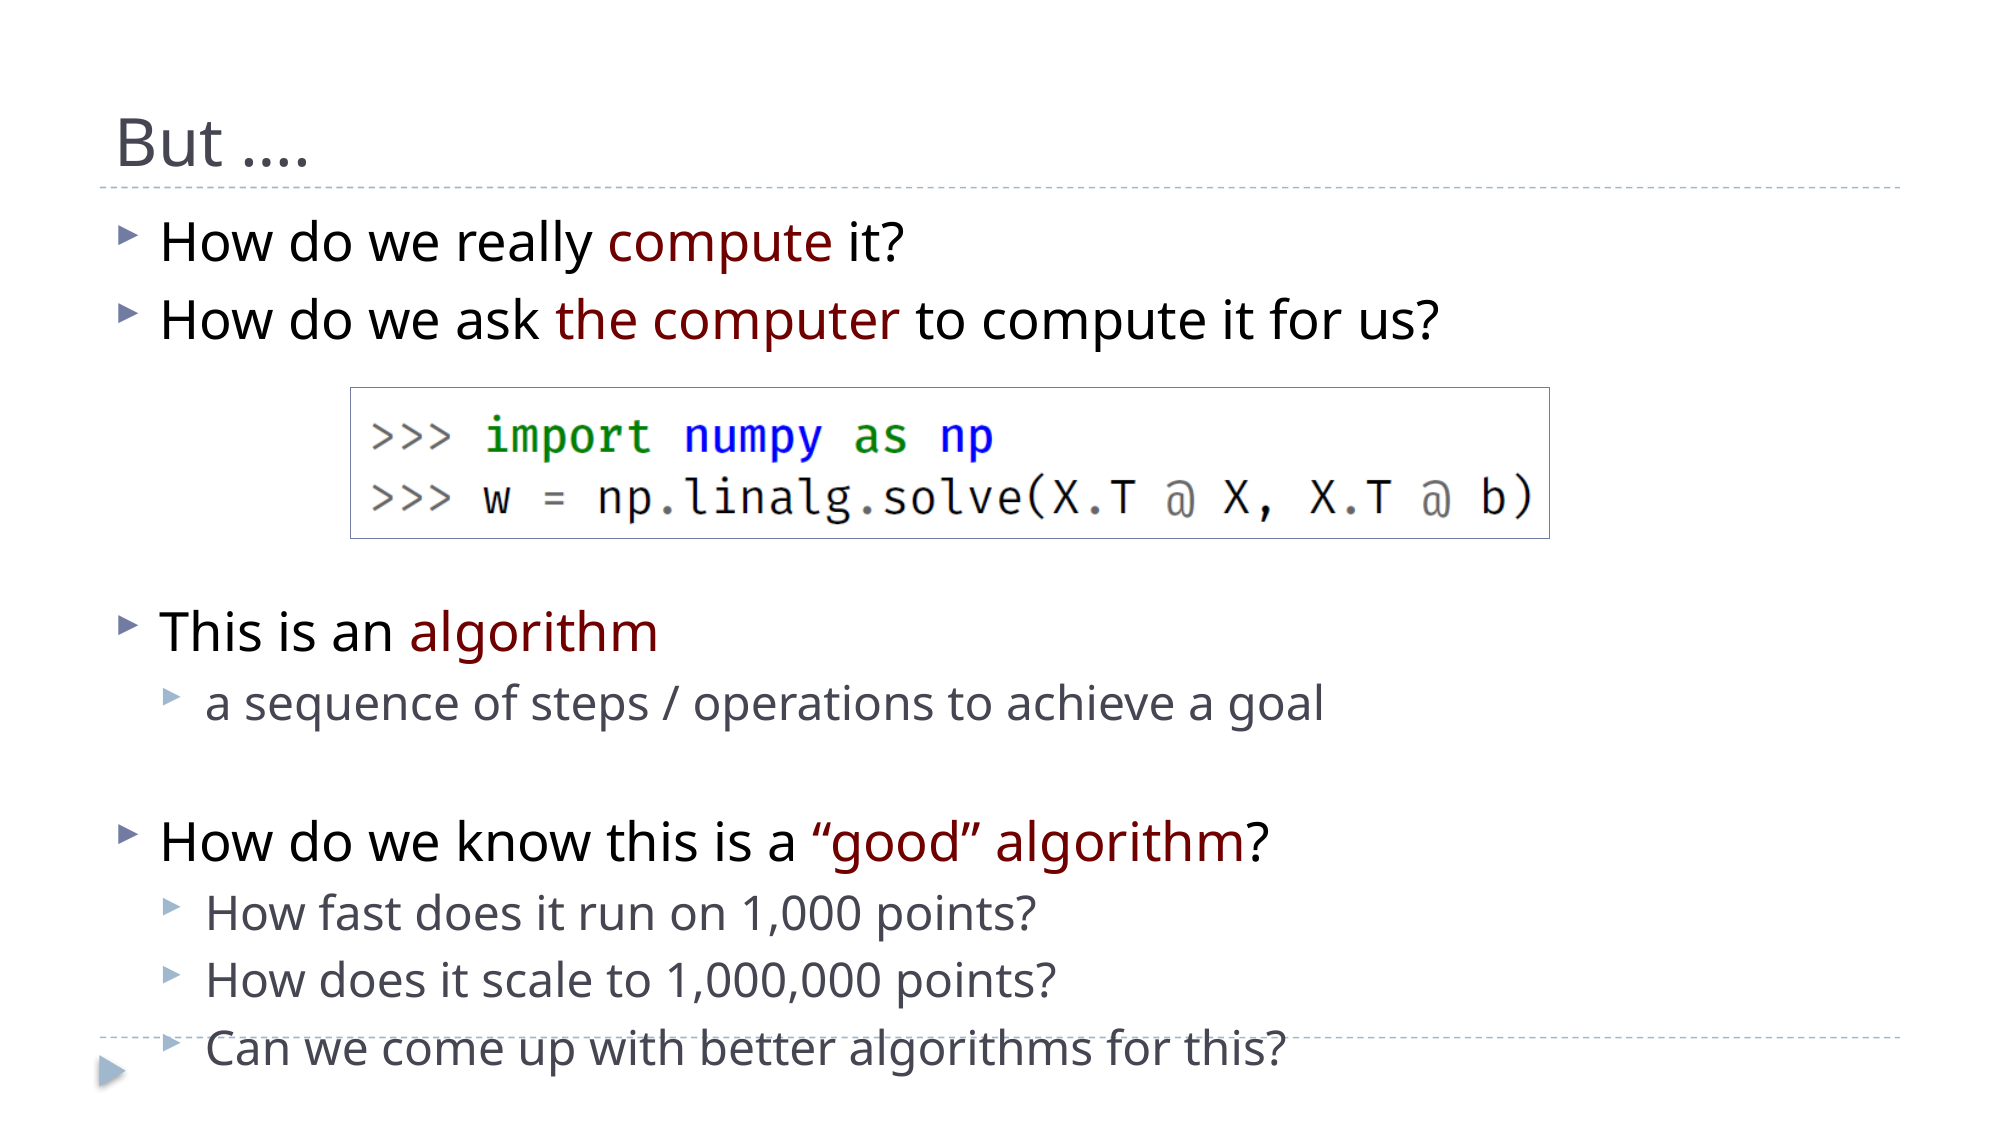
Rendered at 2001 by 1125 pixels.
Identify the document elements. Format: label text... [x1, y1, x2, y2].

title But …. [99, 24, 1901, 188]
list How do we really compute it? How do we ask the computer to compute it for us? This is an algorithm a sequence of steps / operations to achieve a goal How do we know this is a “good” algorithm? How fast does it run on 1,000 points? How does it scale to 1,000,000 points? Can we come up with better algorithms for this? [99, 199, 1676, 1051]
picture [349, 387, 1551, 539]
